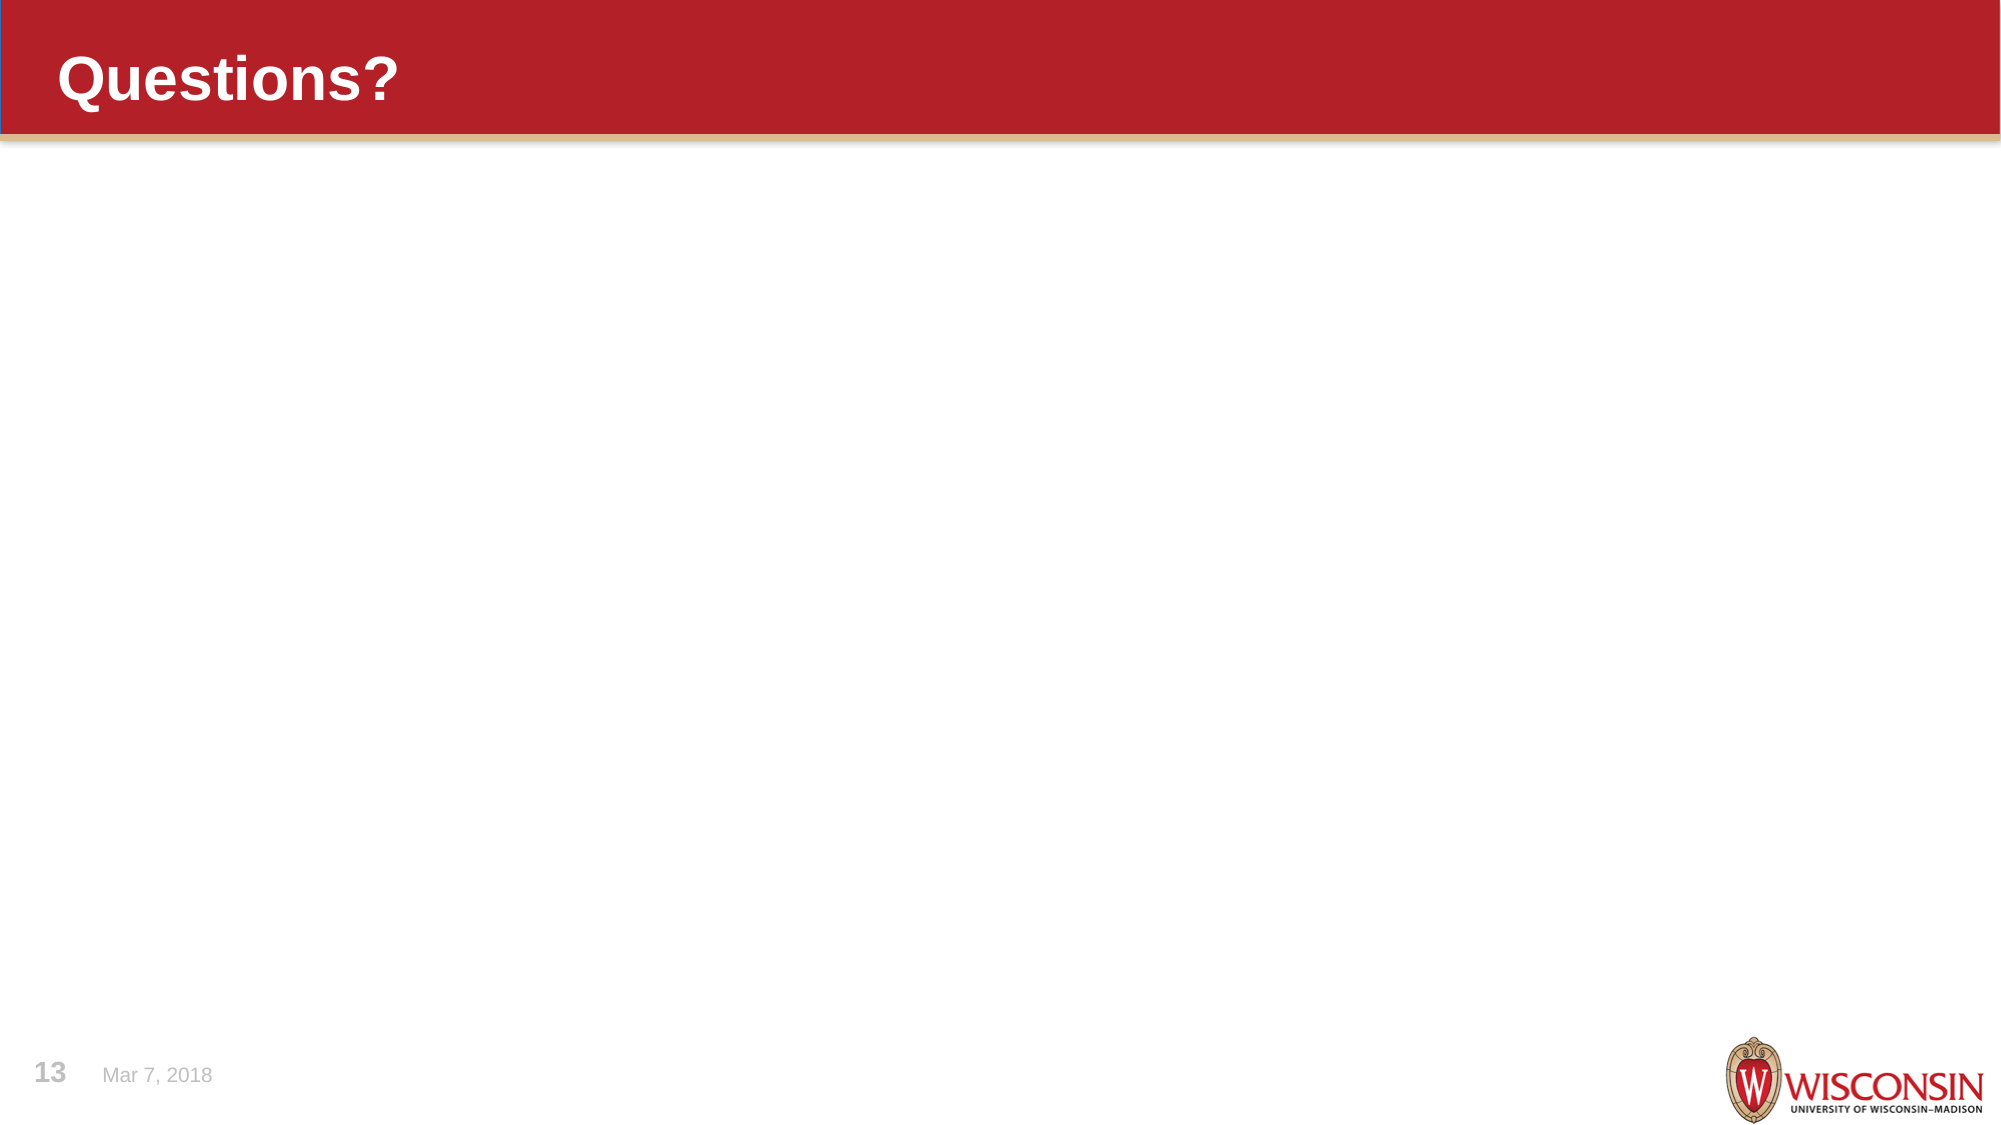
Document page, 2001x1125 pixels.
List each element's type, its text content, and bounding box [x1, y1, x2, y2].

picture [1725, 1036, 1985, 1125]
title Questions? [41, 41, 1932, 123]
